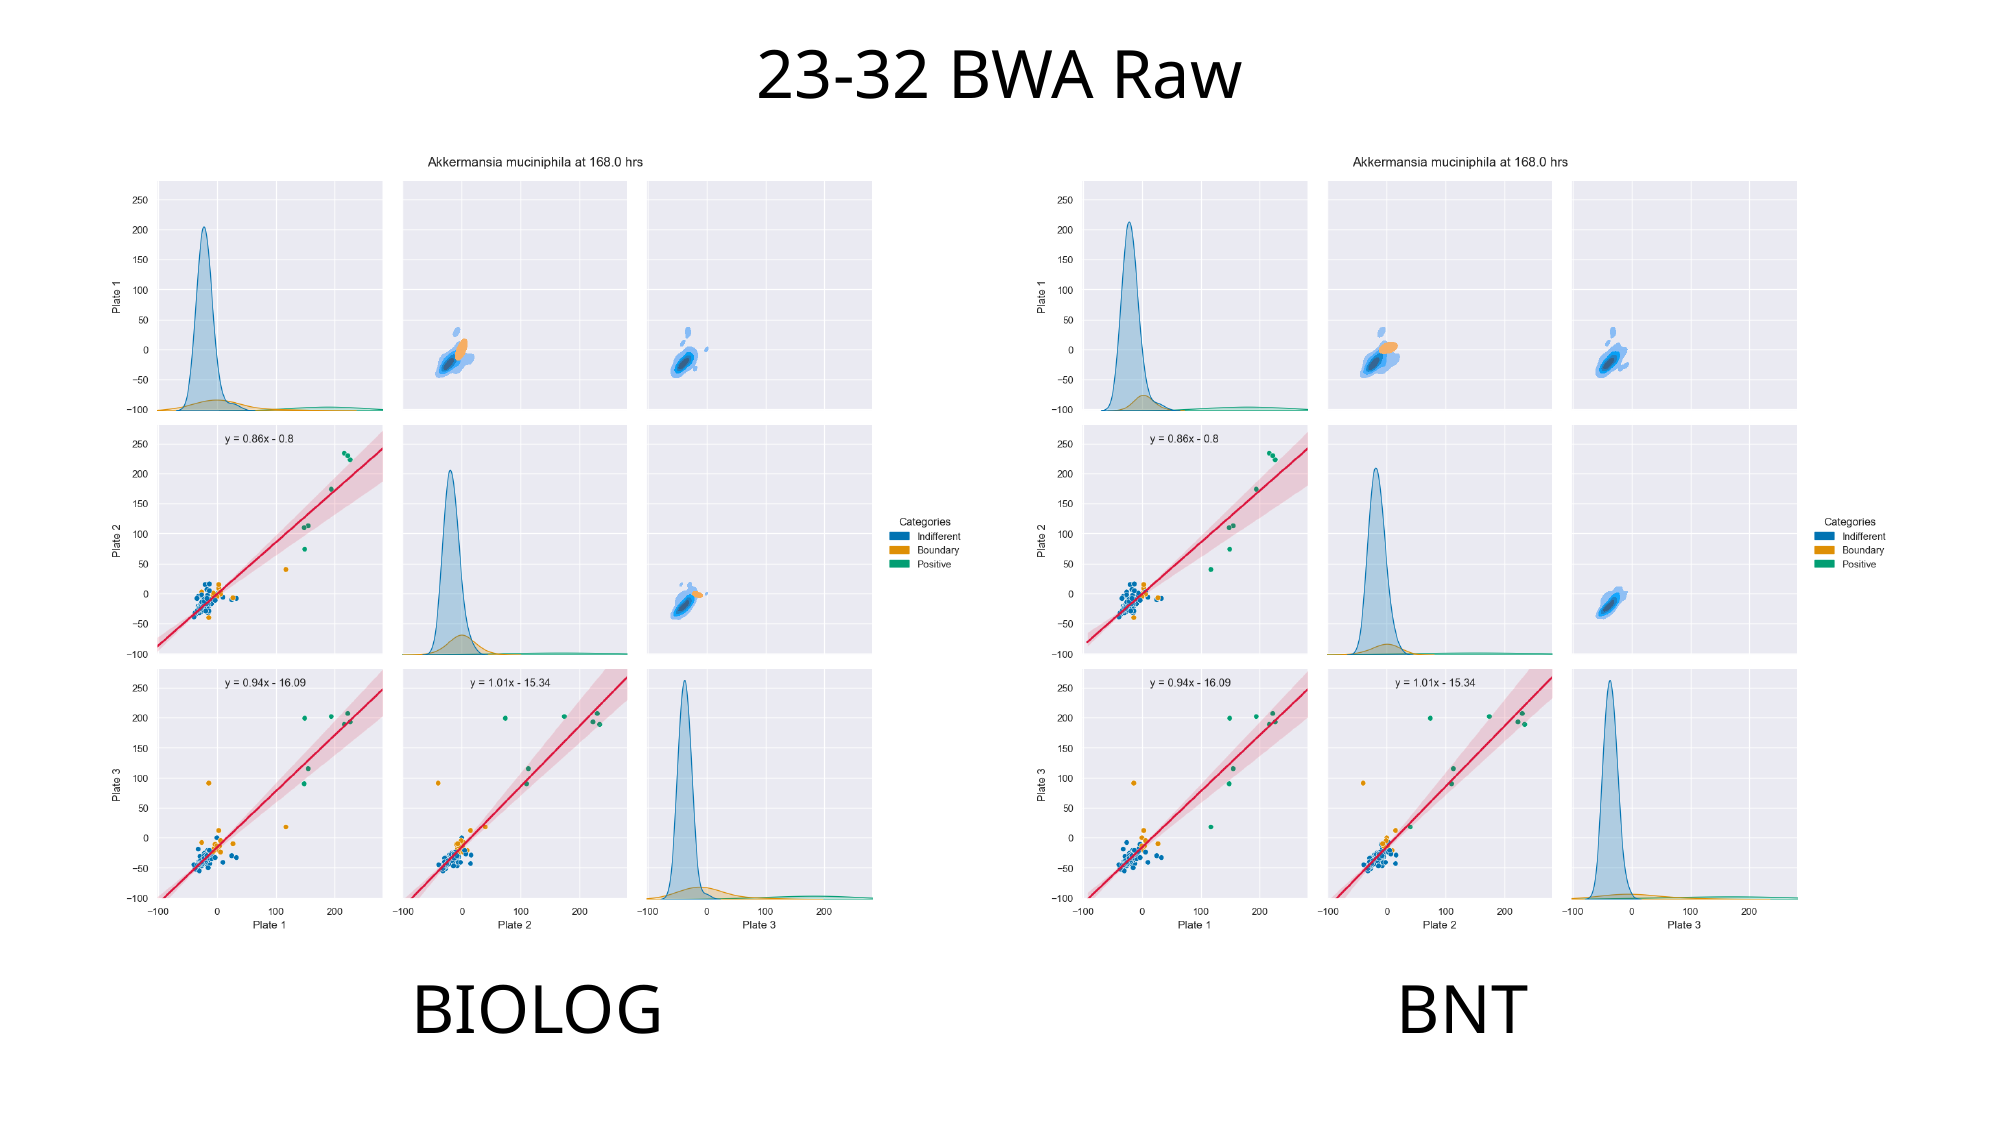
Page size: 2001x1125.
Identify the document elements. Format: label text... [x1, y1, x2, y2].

text_box BIOLOG [314, 943, 761, 1080]
text_box BNT [1239, 943, 1686, 1080]
picture [1030, 150, 1895, 936]
title 23-32 BWA Raw [137, 8, 1863, 145]
picture [105, 150, 970, 936]
